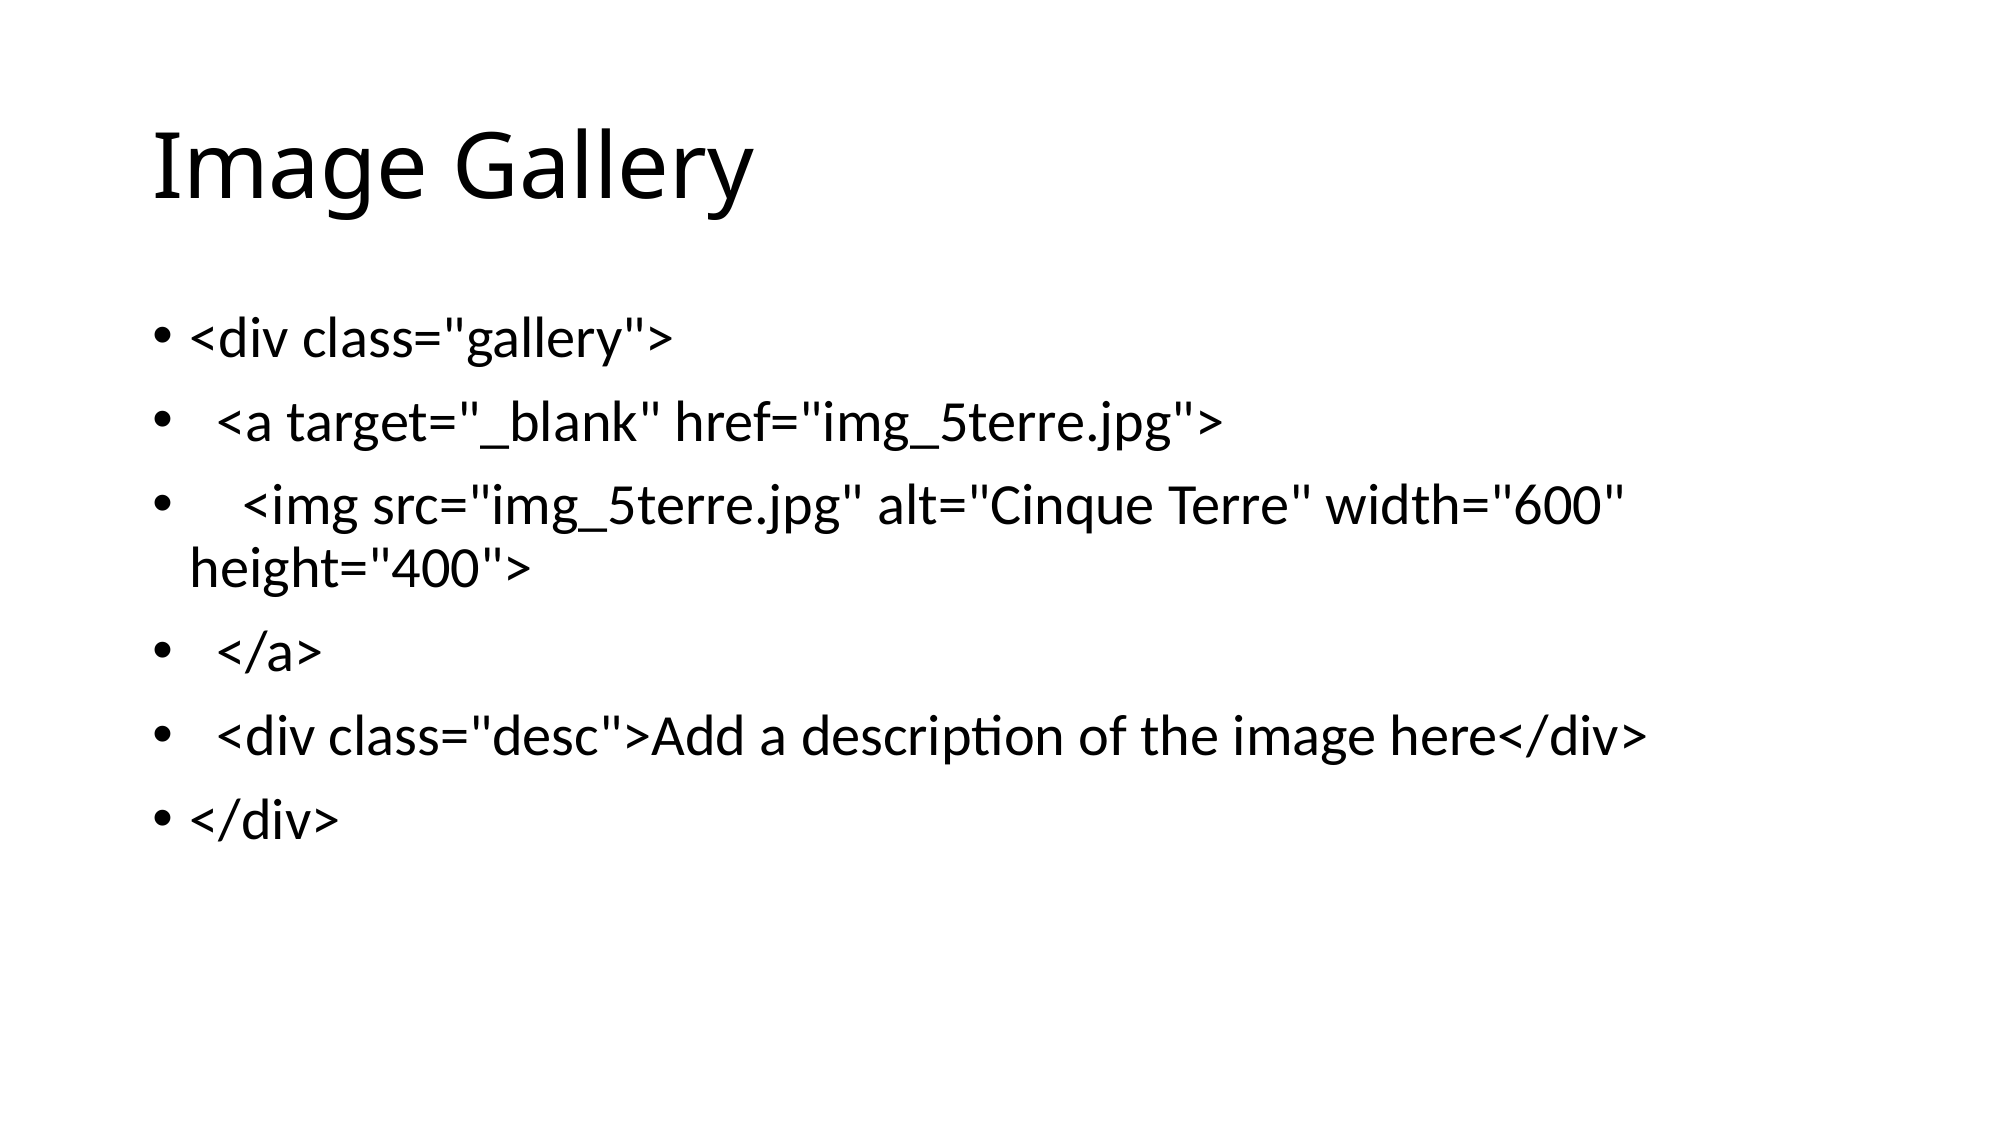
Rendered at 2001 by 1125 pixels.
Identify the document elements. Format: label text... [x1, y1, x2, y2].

list <div class="gallery"> <a target="_blank" href="img_5terre.jpg"> <img src="img_5terre.jpg" alt="Cinque Terre" width="600" height="400"> </a> <div class="desc">Add a description of the image here</div> </div> [137, 299, 1863, 1014]
title Image Gallery [137, 59, 1863, 278]
